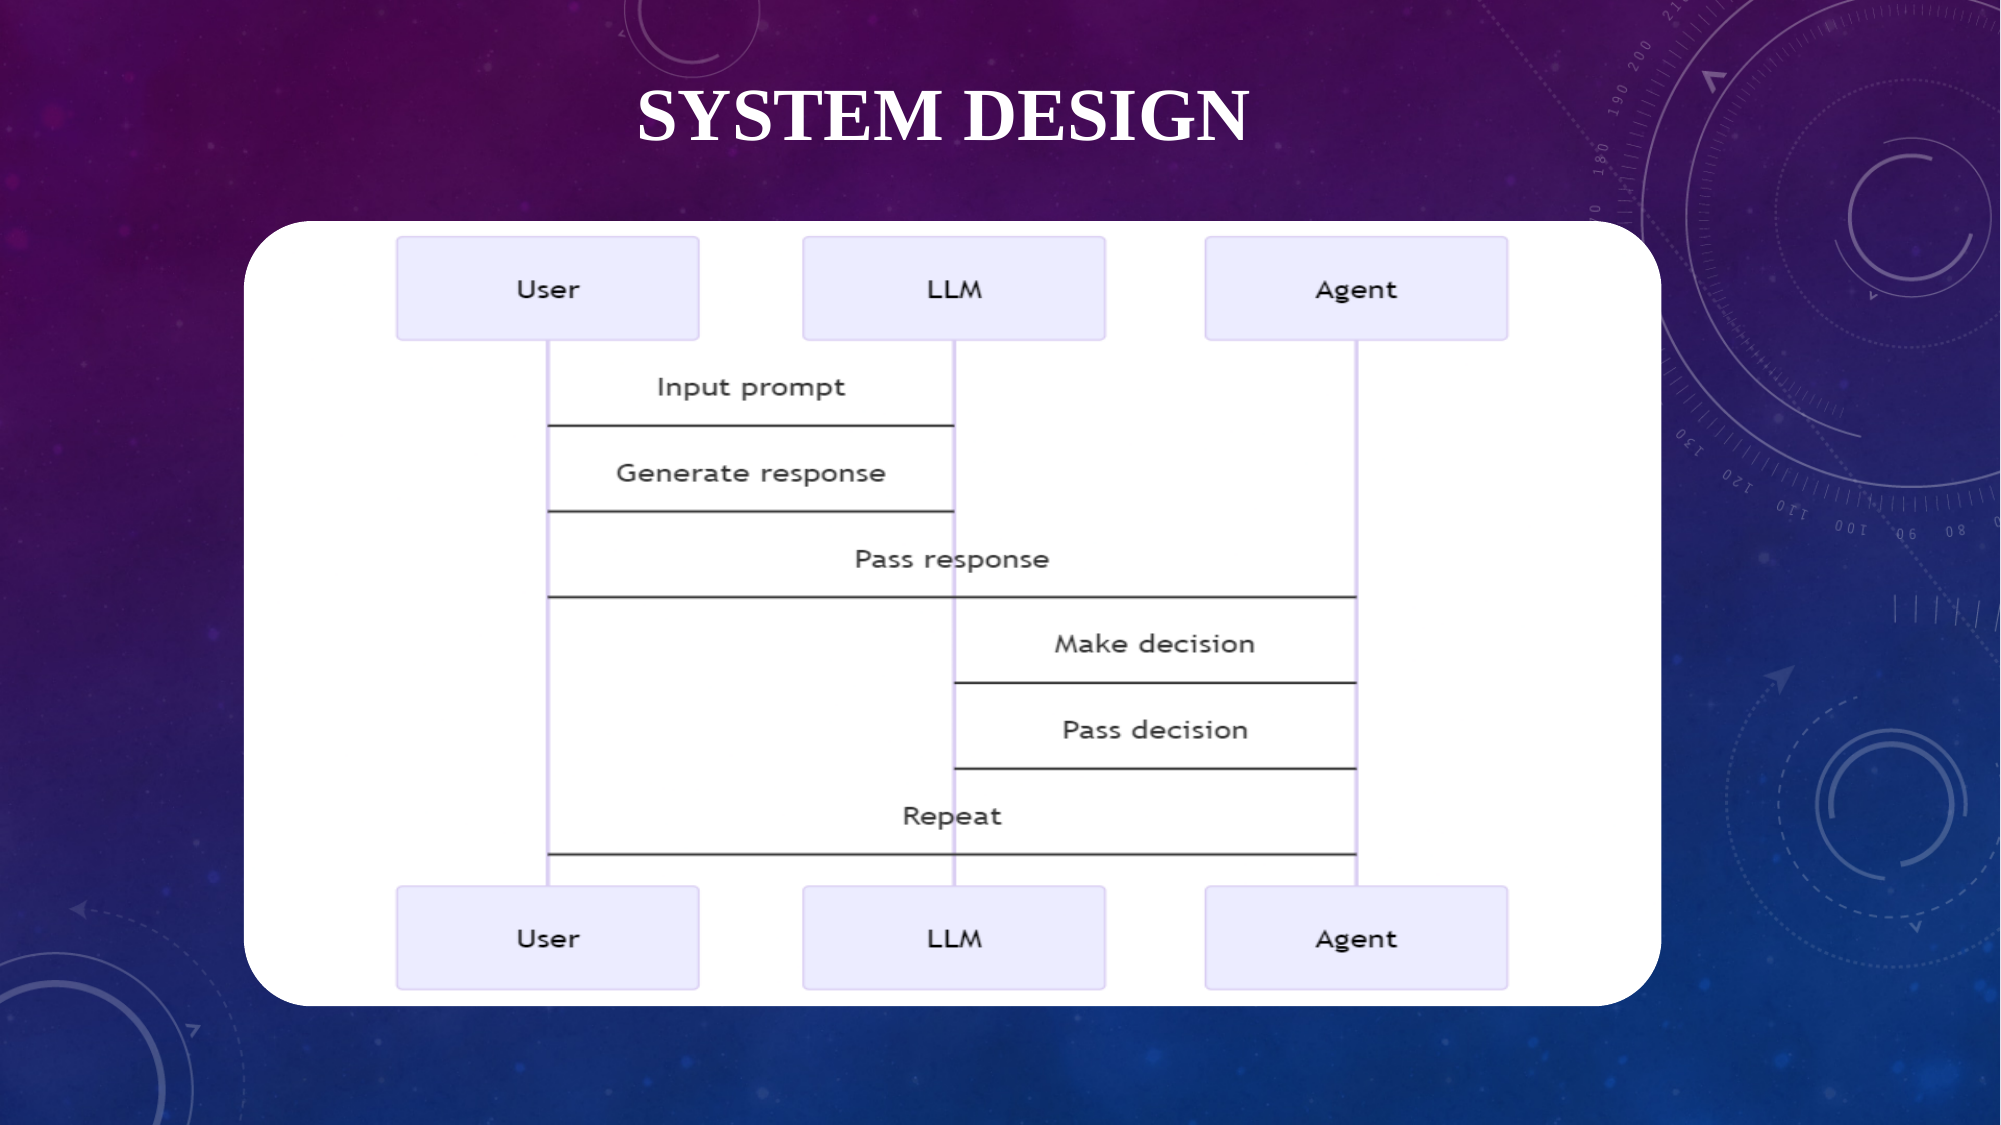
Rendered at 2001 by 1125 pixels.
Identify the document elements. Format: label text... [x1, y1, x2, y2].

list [243, 220, 1662, 1007]
picture [0, 0, 2001, 1125]
title System Design [112, 13, 1775, 207]
